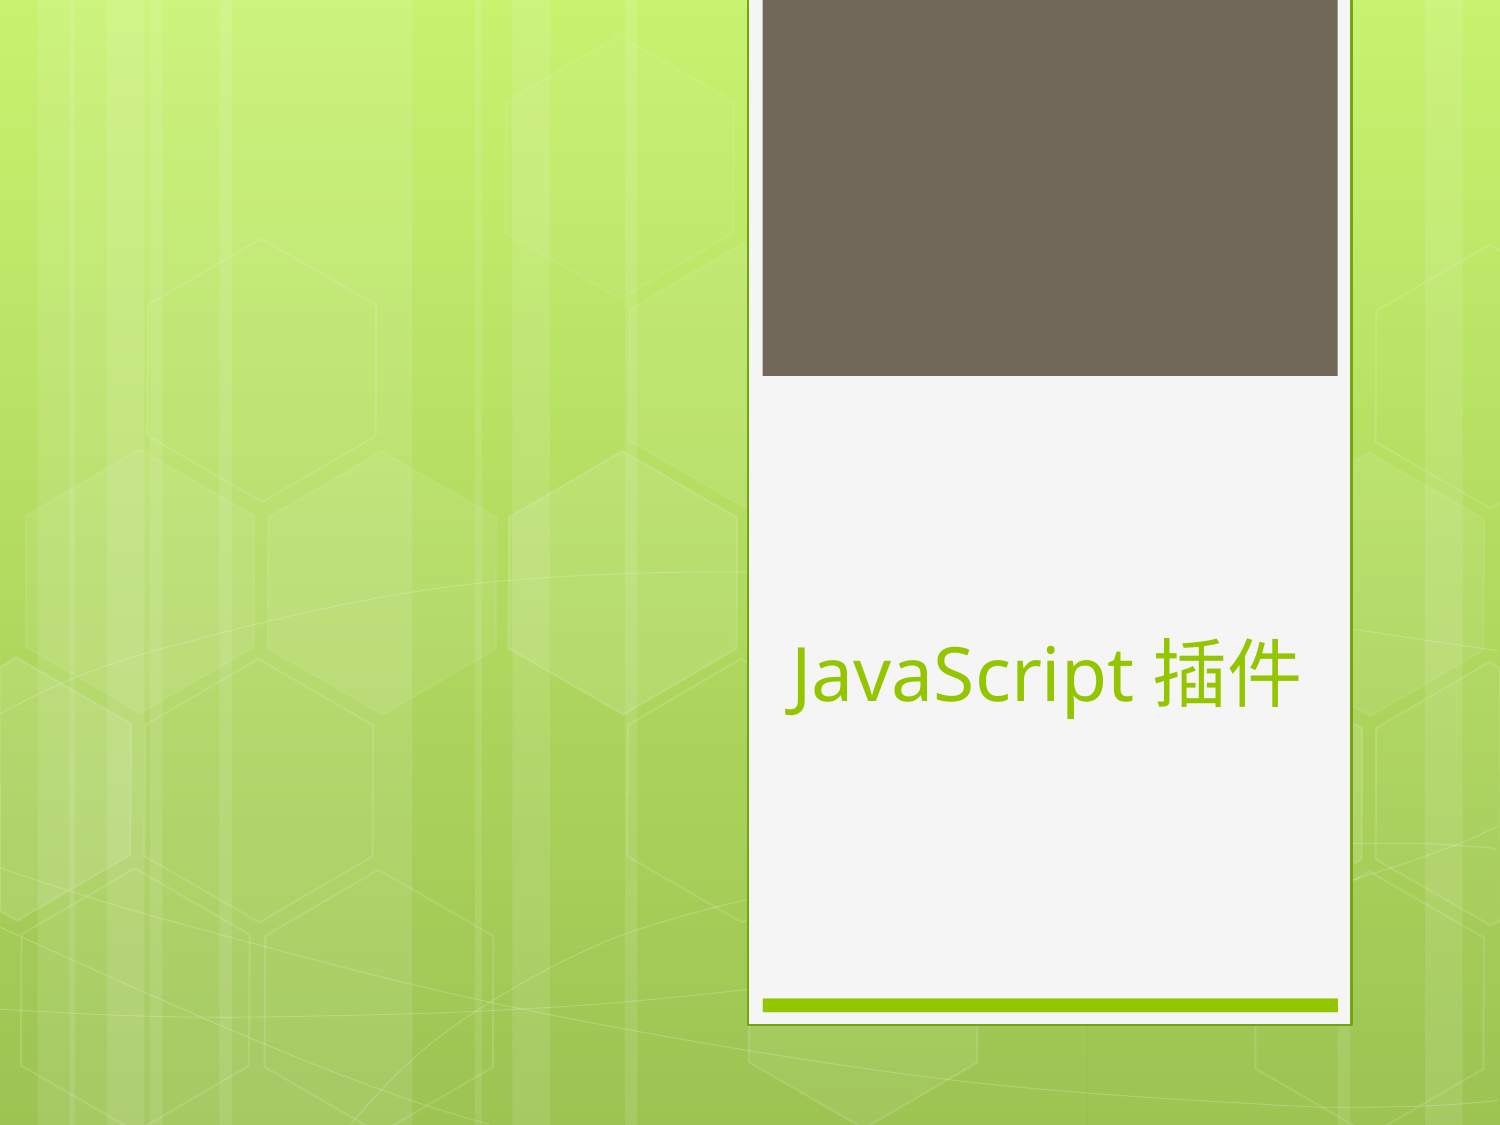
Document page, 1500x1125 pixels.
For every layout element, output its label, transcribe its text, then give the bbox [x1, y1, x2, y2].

title JavaScript插件 [776, 444, 1320, 724]
